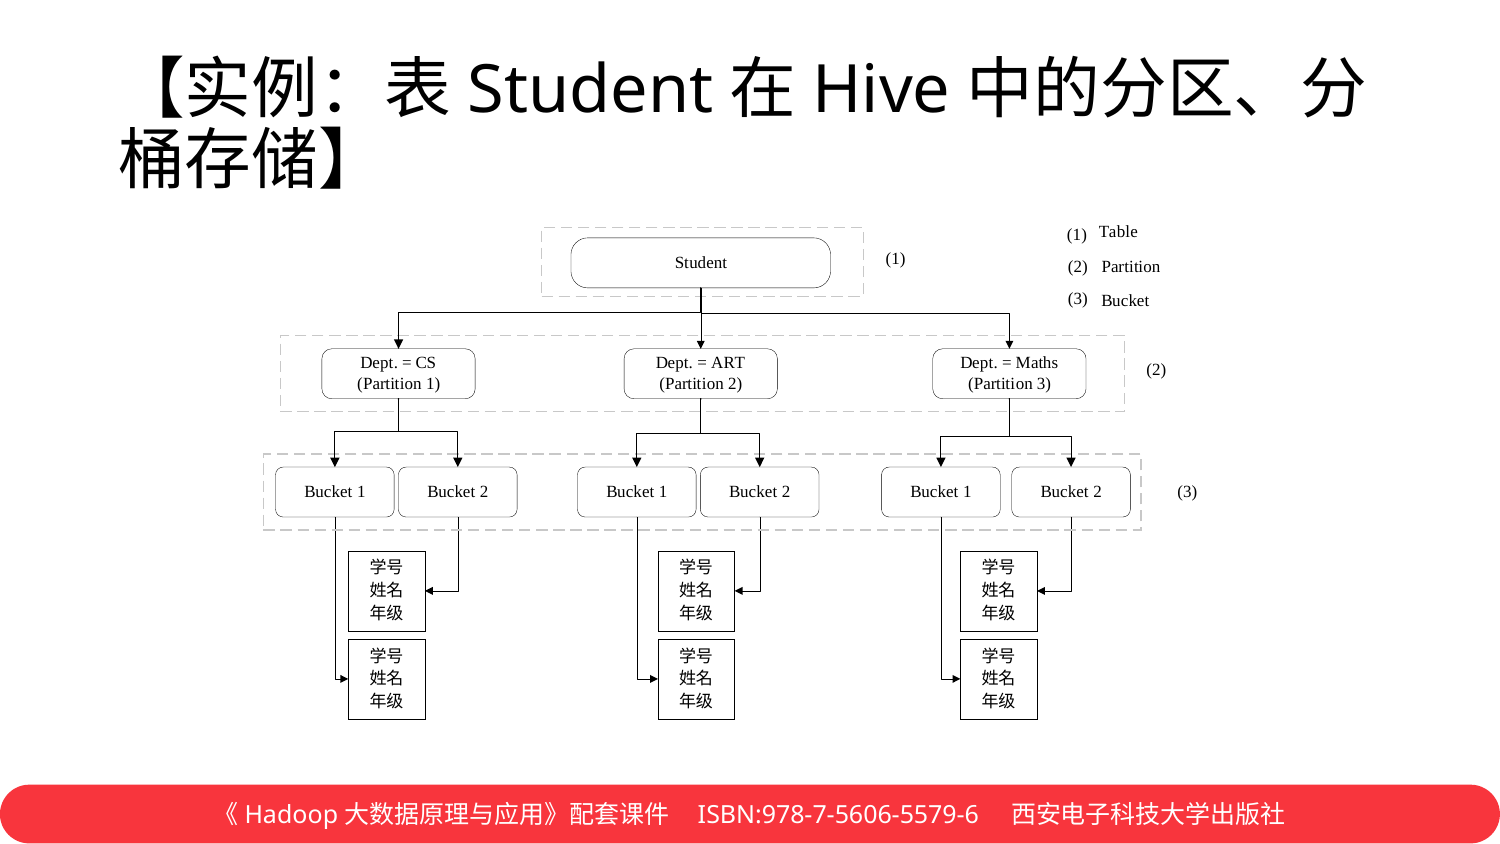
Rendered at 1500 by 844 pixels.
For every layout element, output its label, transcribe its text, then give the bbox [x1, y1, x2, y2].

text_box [234, 190, 1266, 746]
title 【实例：表Student在Hive中的分区、分桶存储】 [103, 44, 1397, 208]
